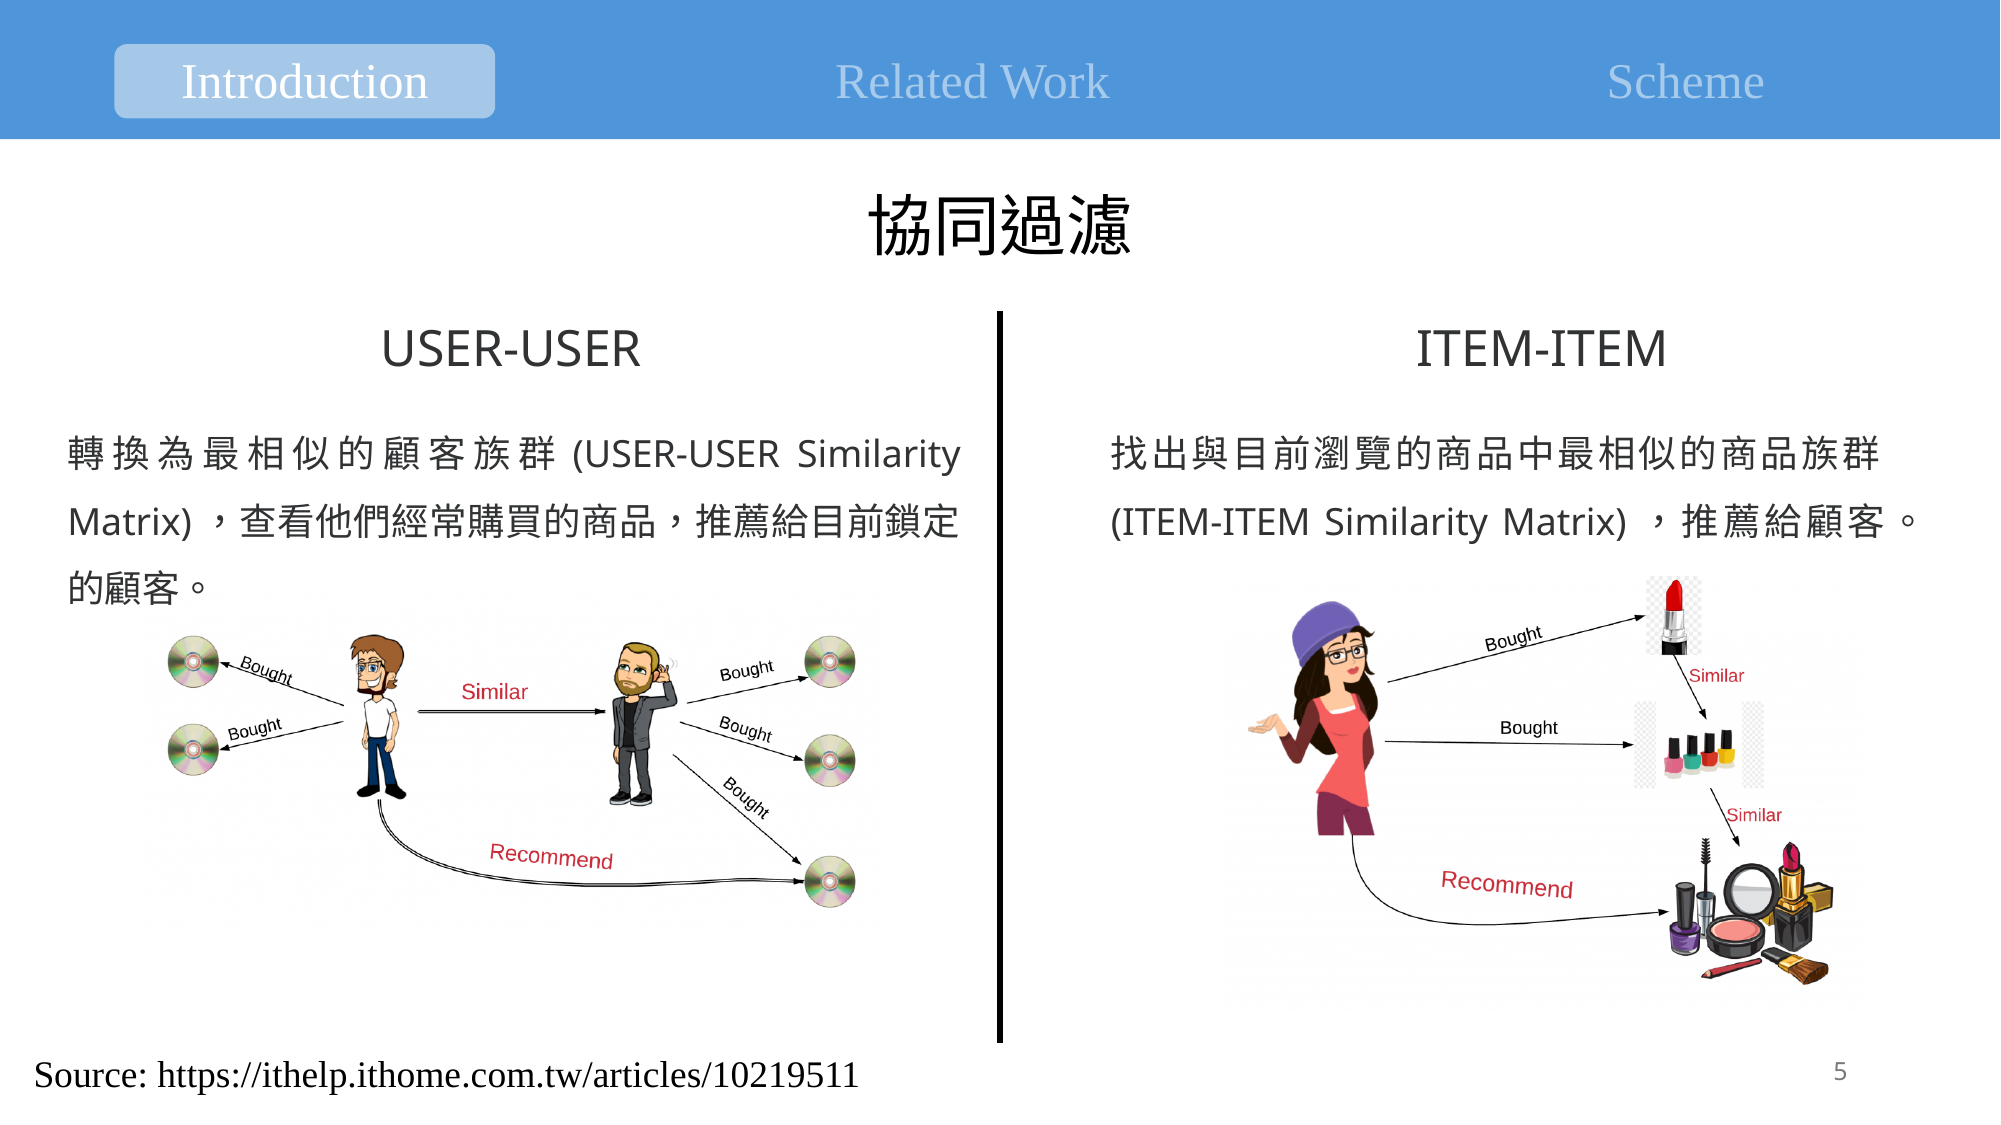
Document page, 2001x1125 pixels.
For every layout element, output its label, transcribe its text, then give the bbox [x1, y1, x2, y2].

text_box USER-USER [322, 279, 701, 384]
picture [142, 589, 881, 932]
slide_number 4 [1412, 1042, 1863, 1103]
text_box Source: https://ithelp.ithome.com.tw/articles/10219511 [15, 1042, 880, 1103]
text_box [116, 116, 493, 120]
text_box Scheme [1479, 41, 1893, 116]
text_box Introduction [98, 41, 512, 116]
text_box Related Work [765, 41, 1180, 116]
text_box 轉換為最相似的顧客族群(USER-USER Similarity Matrix)，查看他們經常購買的商品，推薦給目前鎖定的顧客。 [52, 400, 976, 618]
text_box ITEM-ITEM [1380, 279, 1705, 384]
text_box [0, 0, 2000, 141]
text_box 找出與目前瀏覽的商品中最相似的商品族群(ITEM-ITEM Similarity Matrix)，推薦給顧客。 [1096, 400, 1905, 551]
picture [1222, 551, 1863, 1011]
text_box 協同過濾 [831, 176, 1169, 272]
